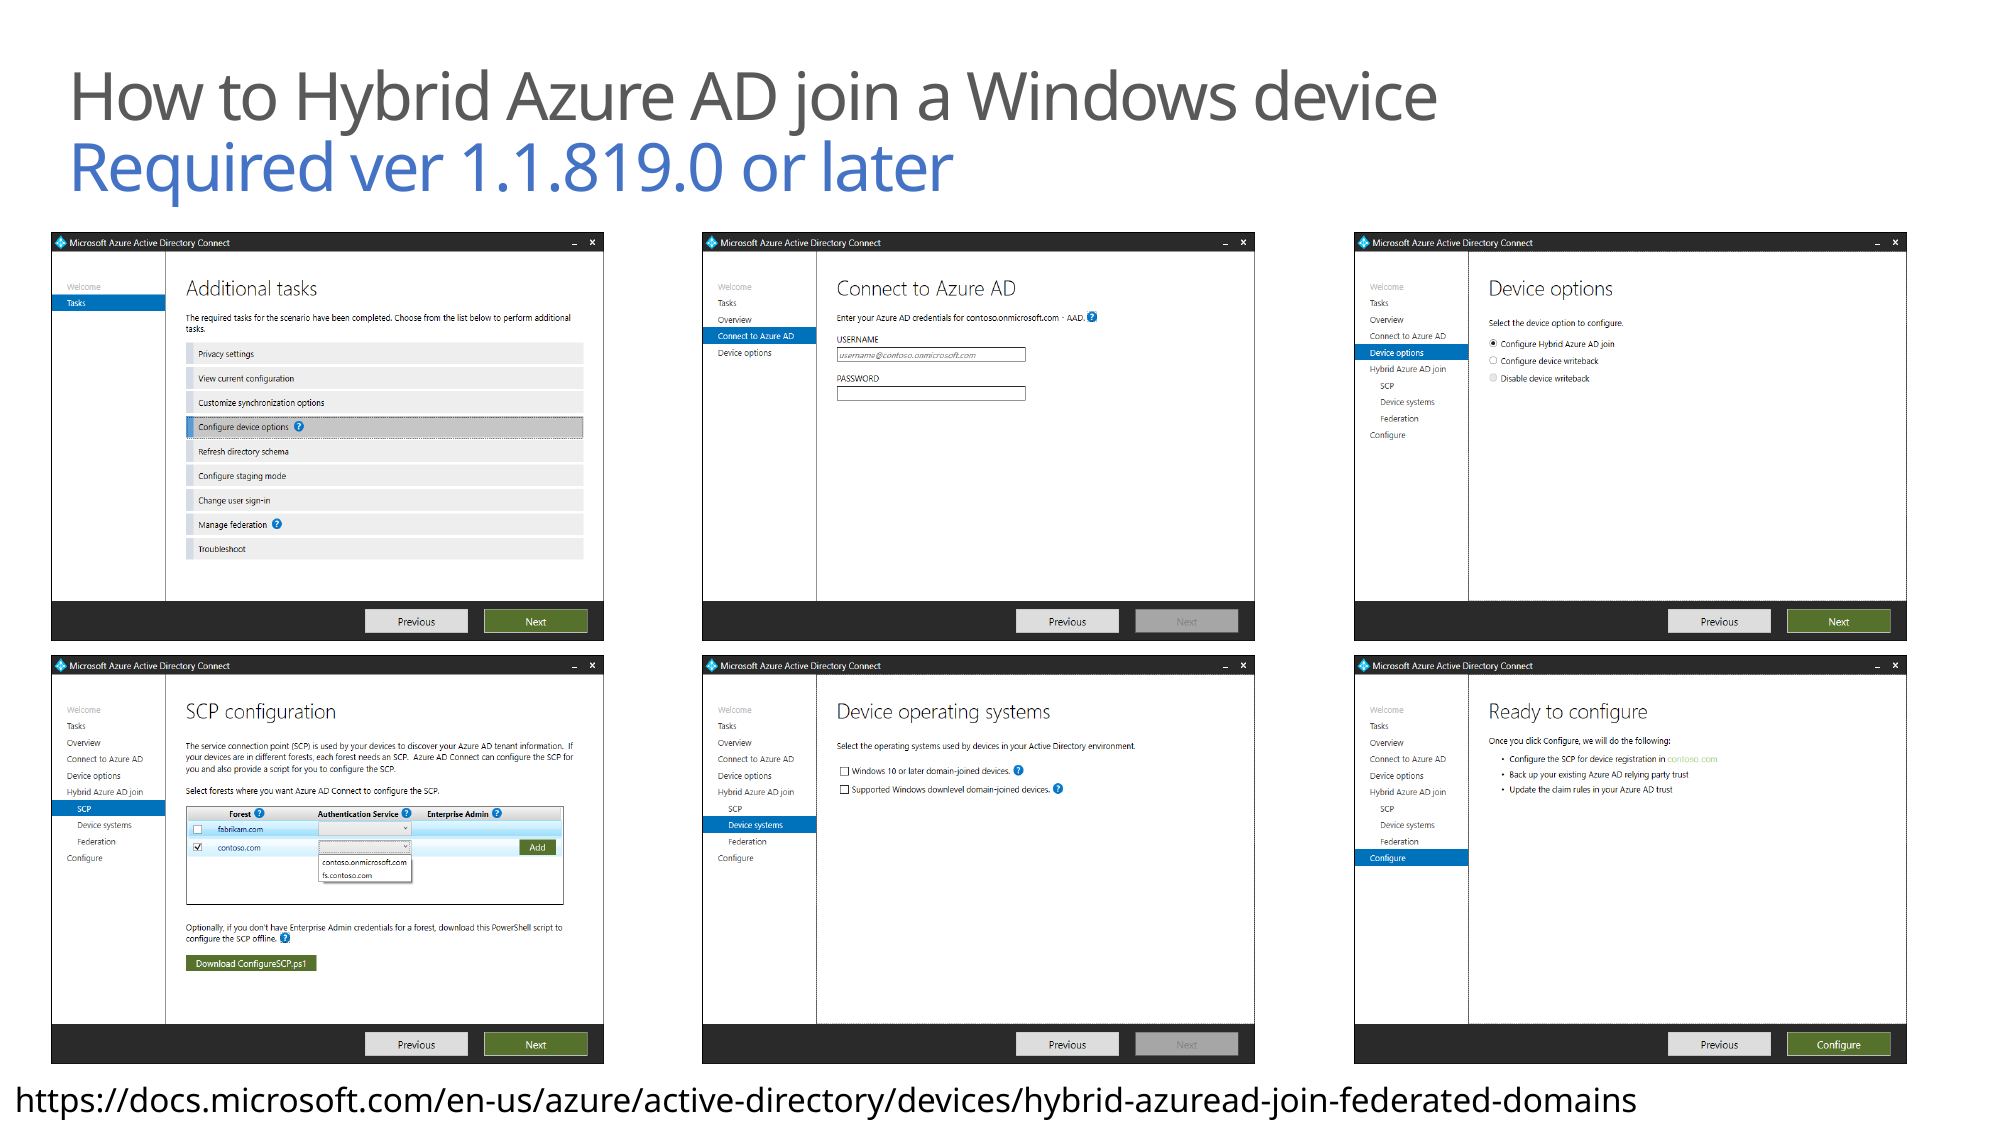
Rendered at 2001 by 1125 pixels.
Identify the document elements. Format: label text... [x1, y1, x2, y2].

picture [702, 232, 1256, 641]
picture [51, 655, 604, 1065]
title How to Hybrid Azure AD join a Windows device Required ver 1.1.819.0 or later [44, 47, 1957, 196]
text_box https://docs.microsoft.com/en-us/azure/active-directory/devices/hybrid-azuread-join-federated-domains [0, 1072, 2000, 1125]
picture [51, 232, 604, 641]
picture [1354, 232, 1907, 641]
picture [702, 655, 1256, 1065]
picture [1354, 655, 1907, 1065]
